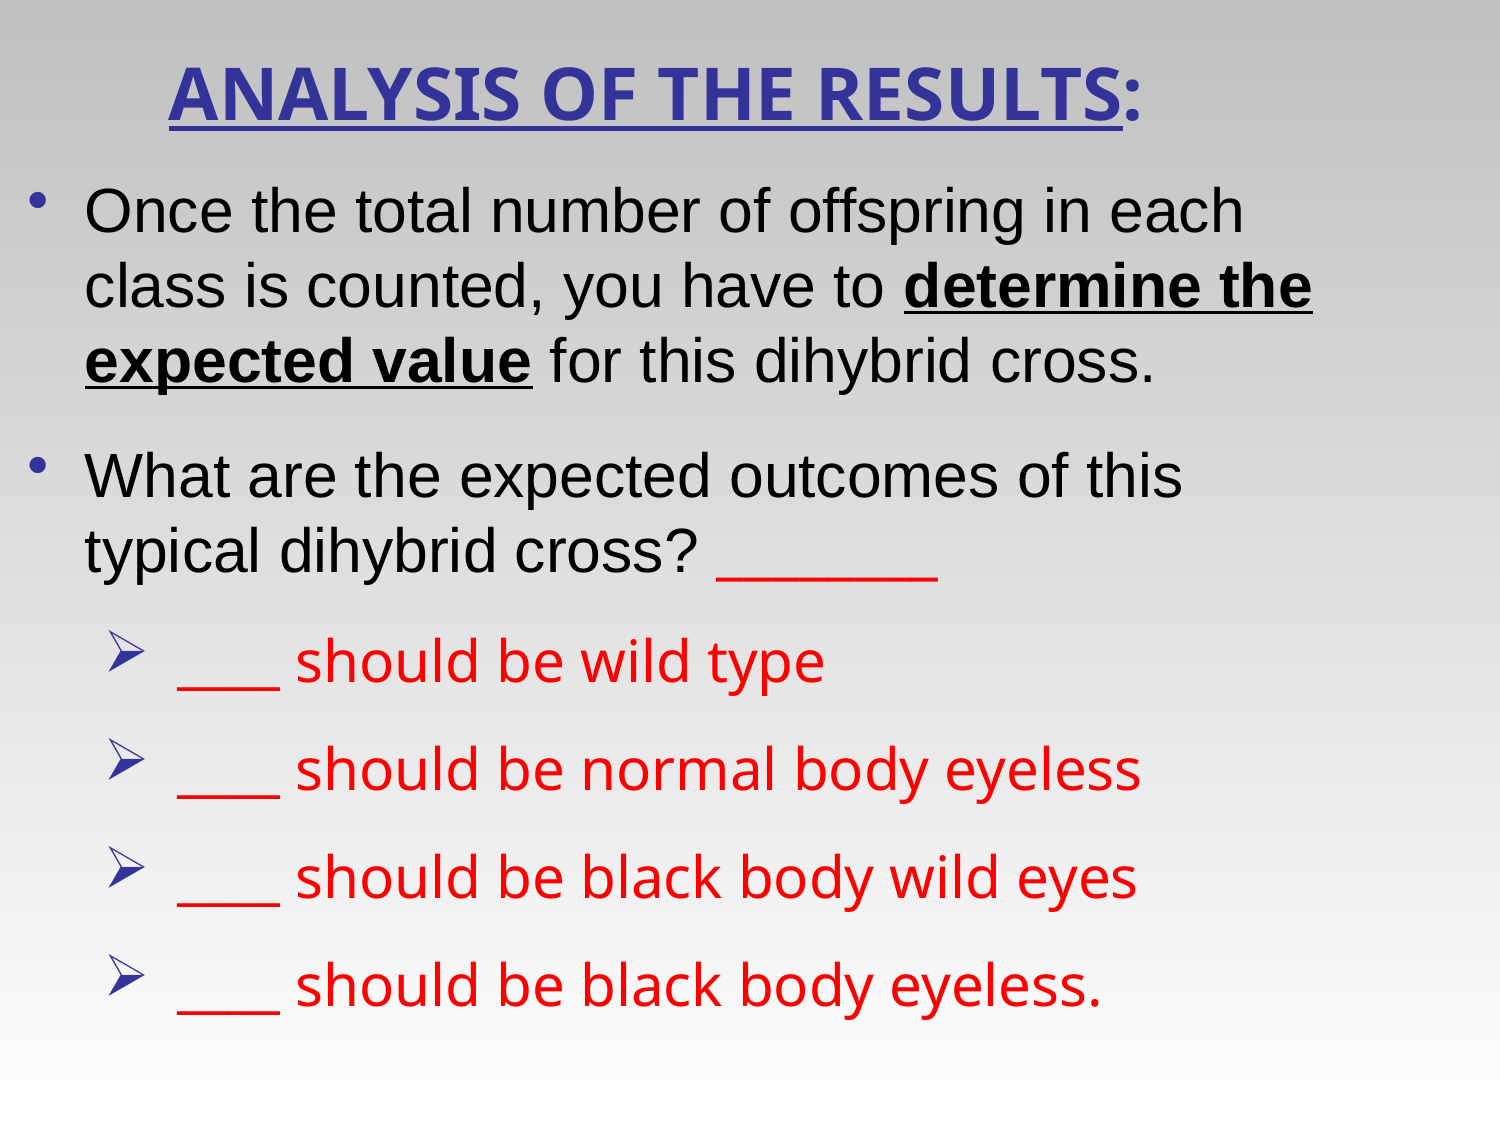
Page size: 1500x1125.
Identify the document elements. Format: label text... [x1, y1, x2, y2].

text_box Once the total number of offspring in each class is counted, you have to determine the expected value for this dihybrid cross. What are the expected outcomes of this typical dihybrid cross? ________ ____ should be wild type ____ should be normal body eyeless ____ should be black body wild eyes ____ should be black body eyeless. [12, 162, 1363, 1026]
title ANALYSIS OF THE RESULTS: [0, 50, 1313, 158]
